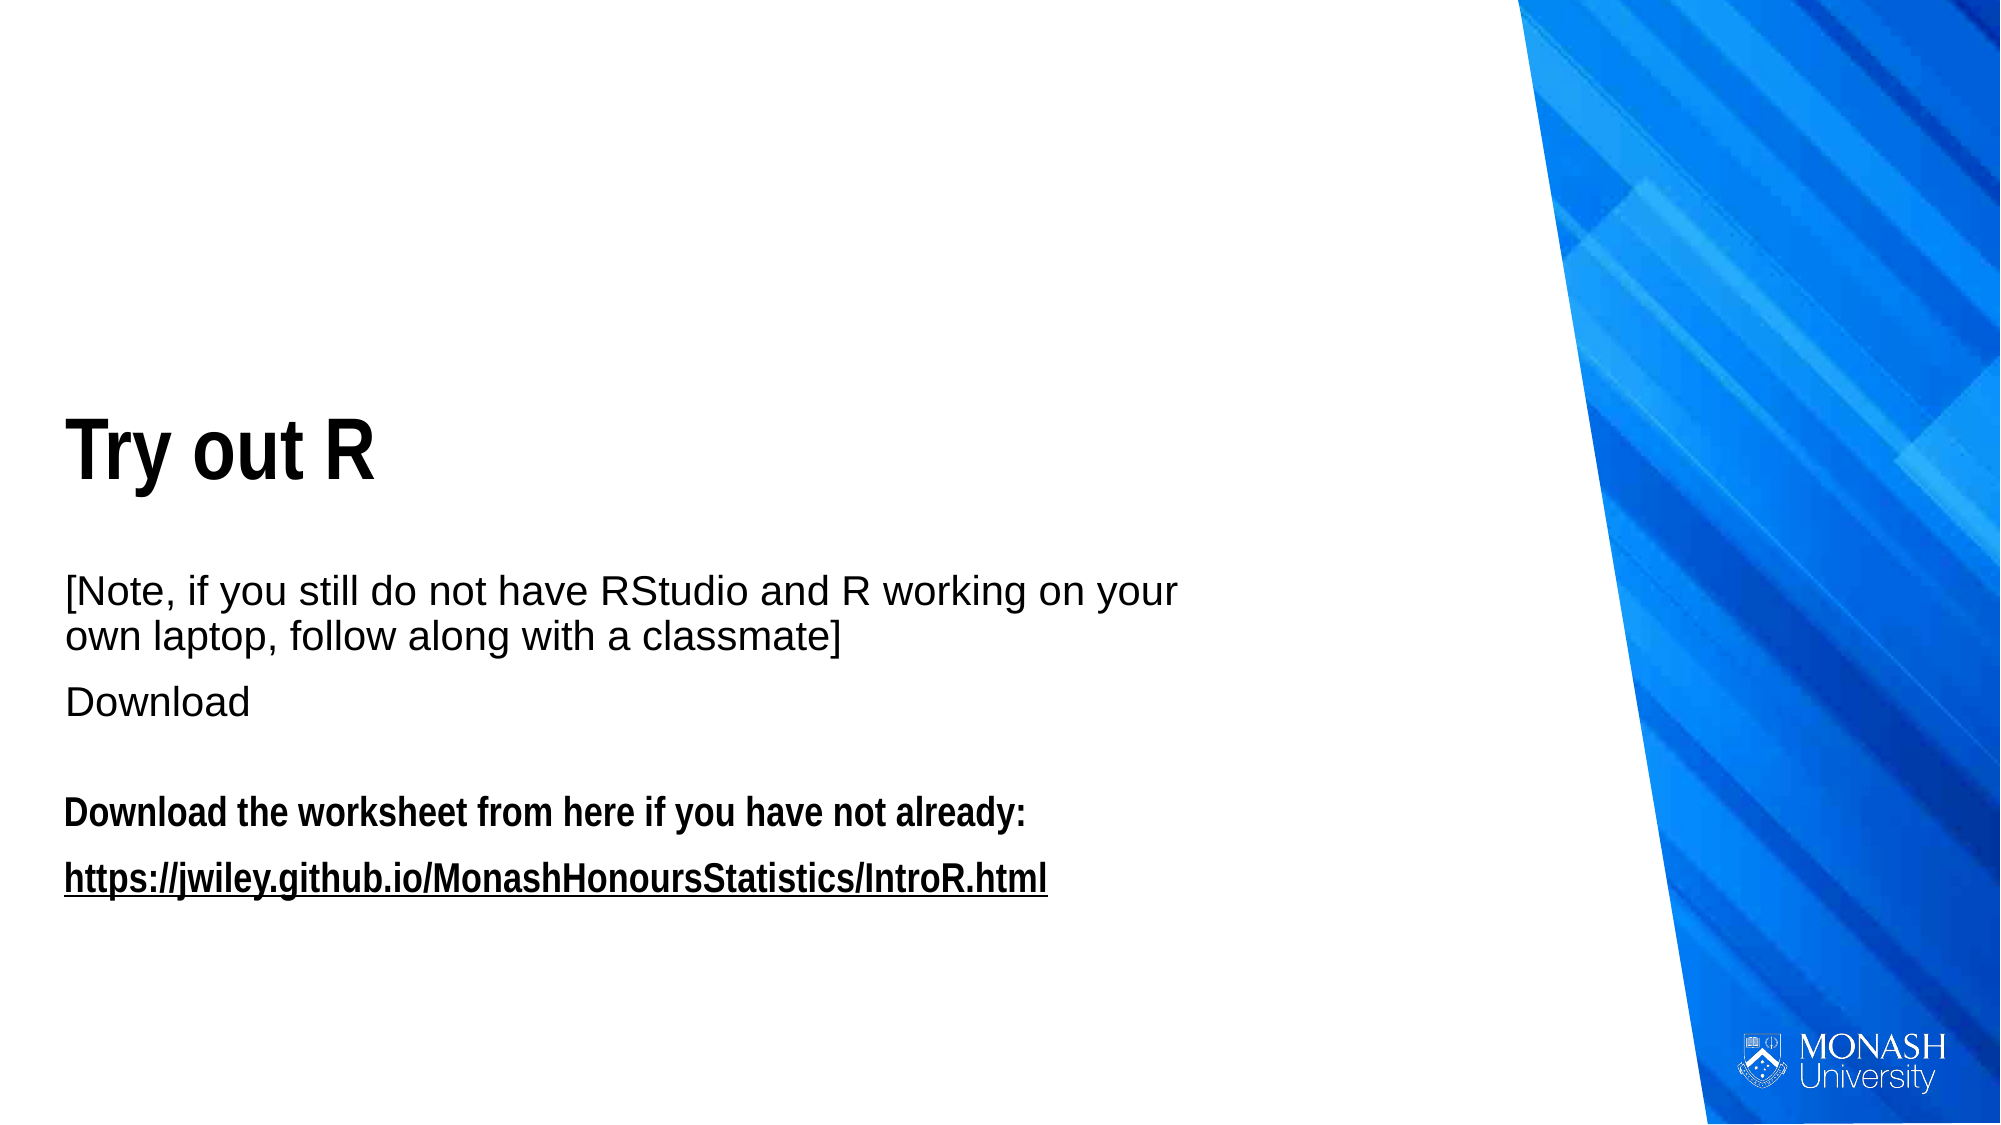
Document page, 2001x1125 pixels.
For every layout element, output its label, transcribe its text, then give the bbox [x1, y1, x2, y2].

list Try out R [50, 396, 1273, 562]
picture [1517, 0, 2001, 1125]
list Download the worksheet from here if you have not already: https://jwiley.github.io/MonashHonoursStatistics/IntroR.html [49, 783, 1272, 927]
list [Note, if you still do not have RStudio and R working on your own laptop, follow along with a classmate] Download [50, 562, 1273, 690]
